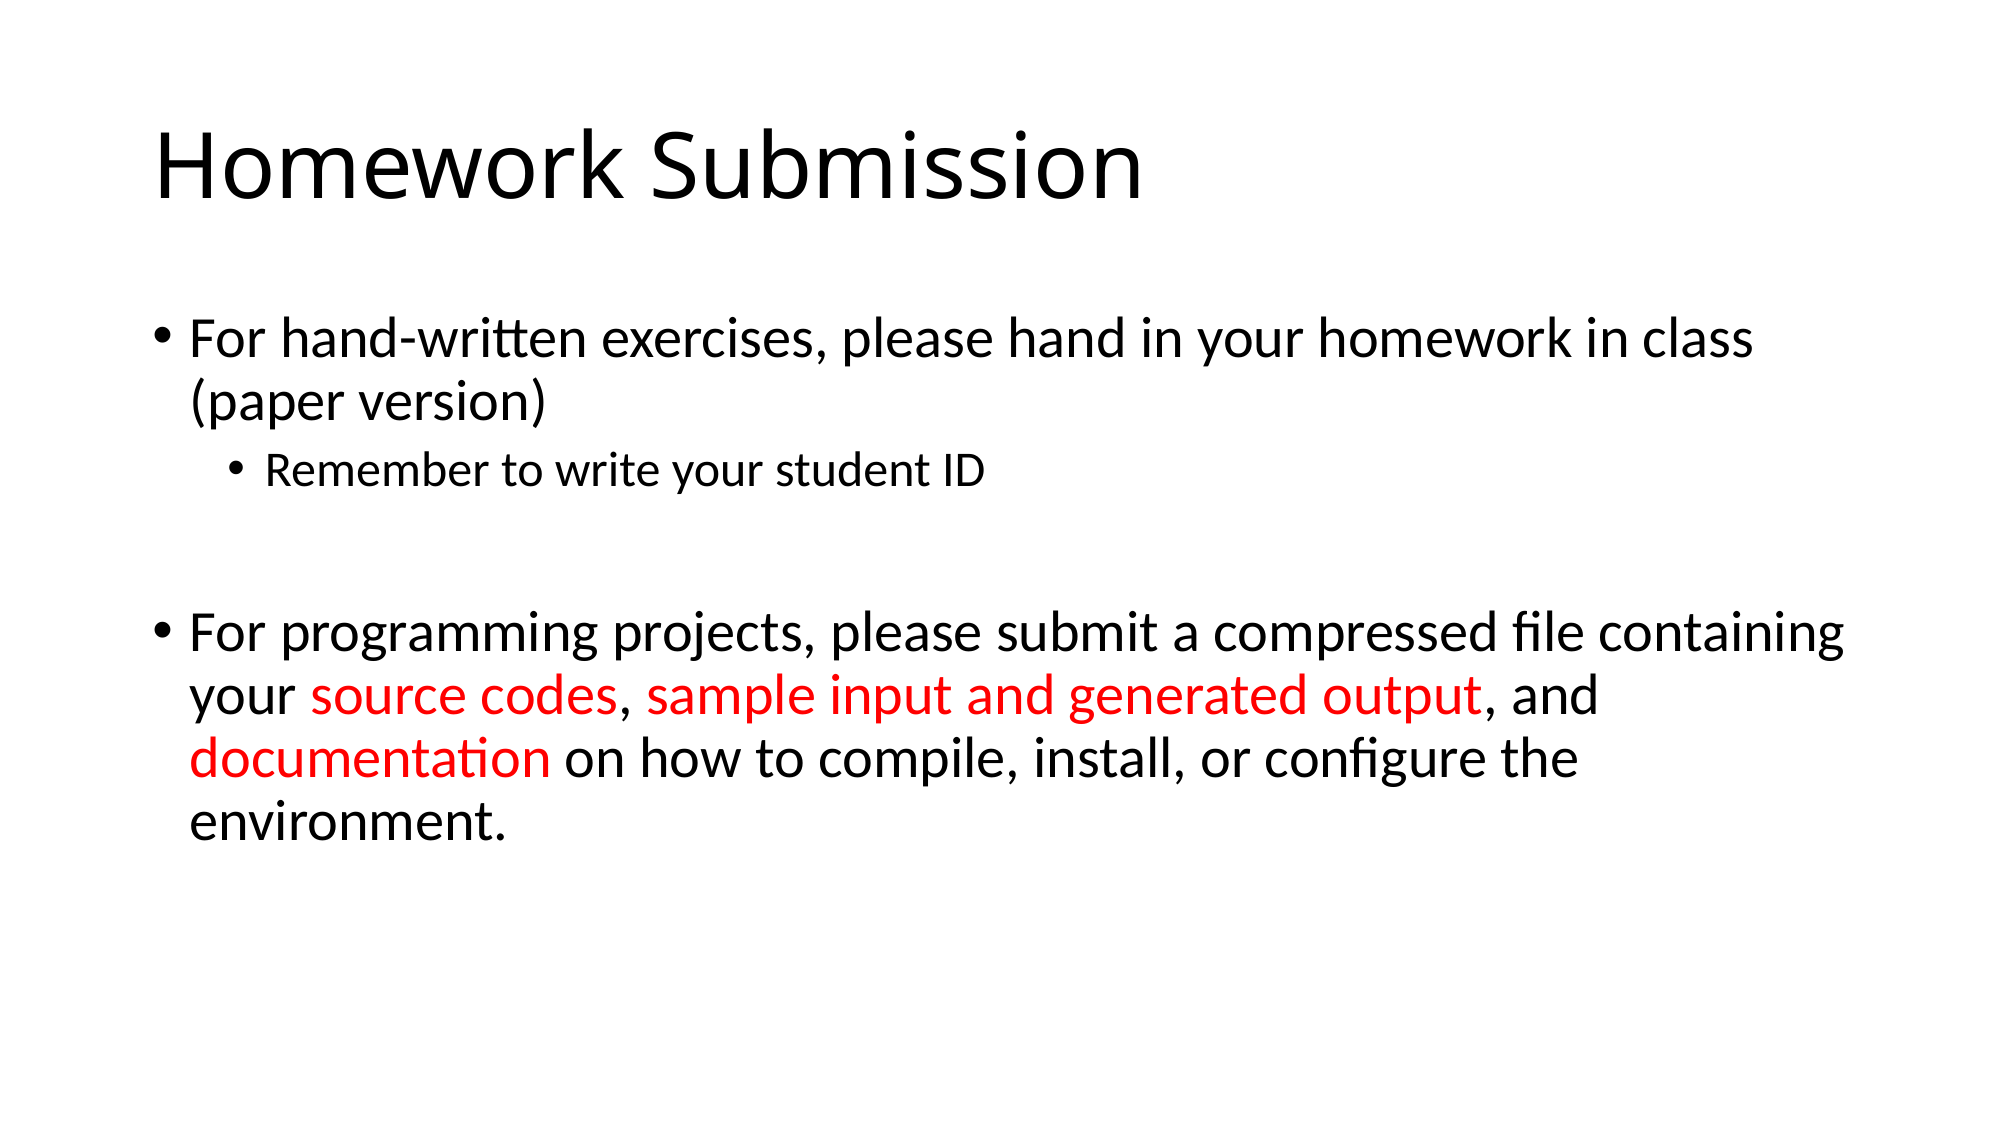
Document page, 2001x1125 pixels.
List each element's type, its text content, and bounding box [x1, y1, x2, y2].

title Homework Submission [137, 59, 1863, 278]
list For hand-written exercises, please hand in your homework in class (paper version) Remember to write your student ID For programming projects, please submit a compressed file containing your source codes, sample input and generated output, and documentation on how to compile, install, or configure the environment. [137, 299, 1863, 1014]
